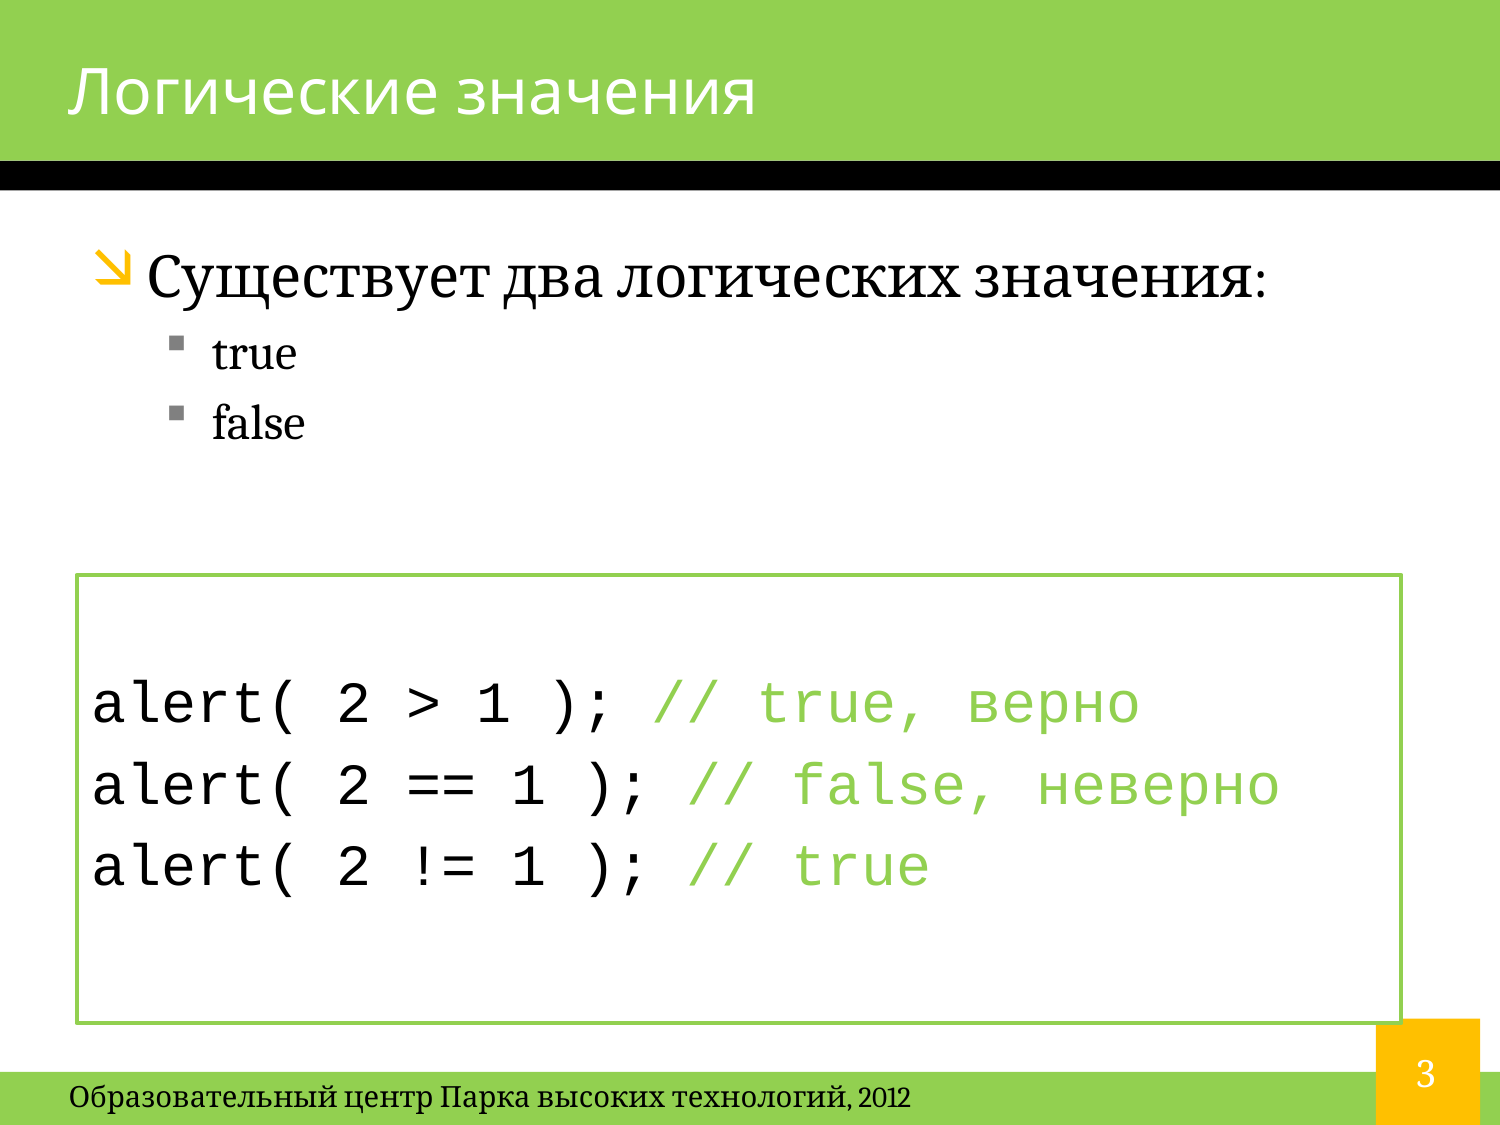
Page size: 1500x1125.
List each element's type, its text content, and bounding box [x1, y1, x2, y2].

list alert( 2 > 1 ); // true, верно alert( 2 == 1 ); // false, неверно alert( 2 != 1 ); // true [75, 573, 1403, 1025]
title Логические значения [53, 42, 1404, 135]
list Существует два логических значения: true false [75, 231, 1400, 573]
slide_number 3 [1380, 1042, 1471, 1103]
